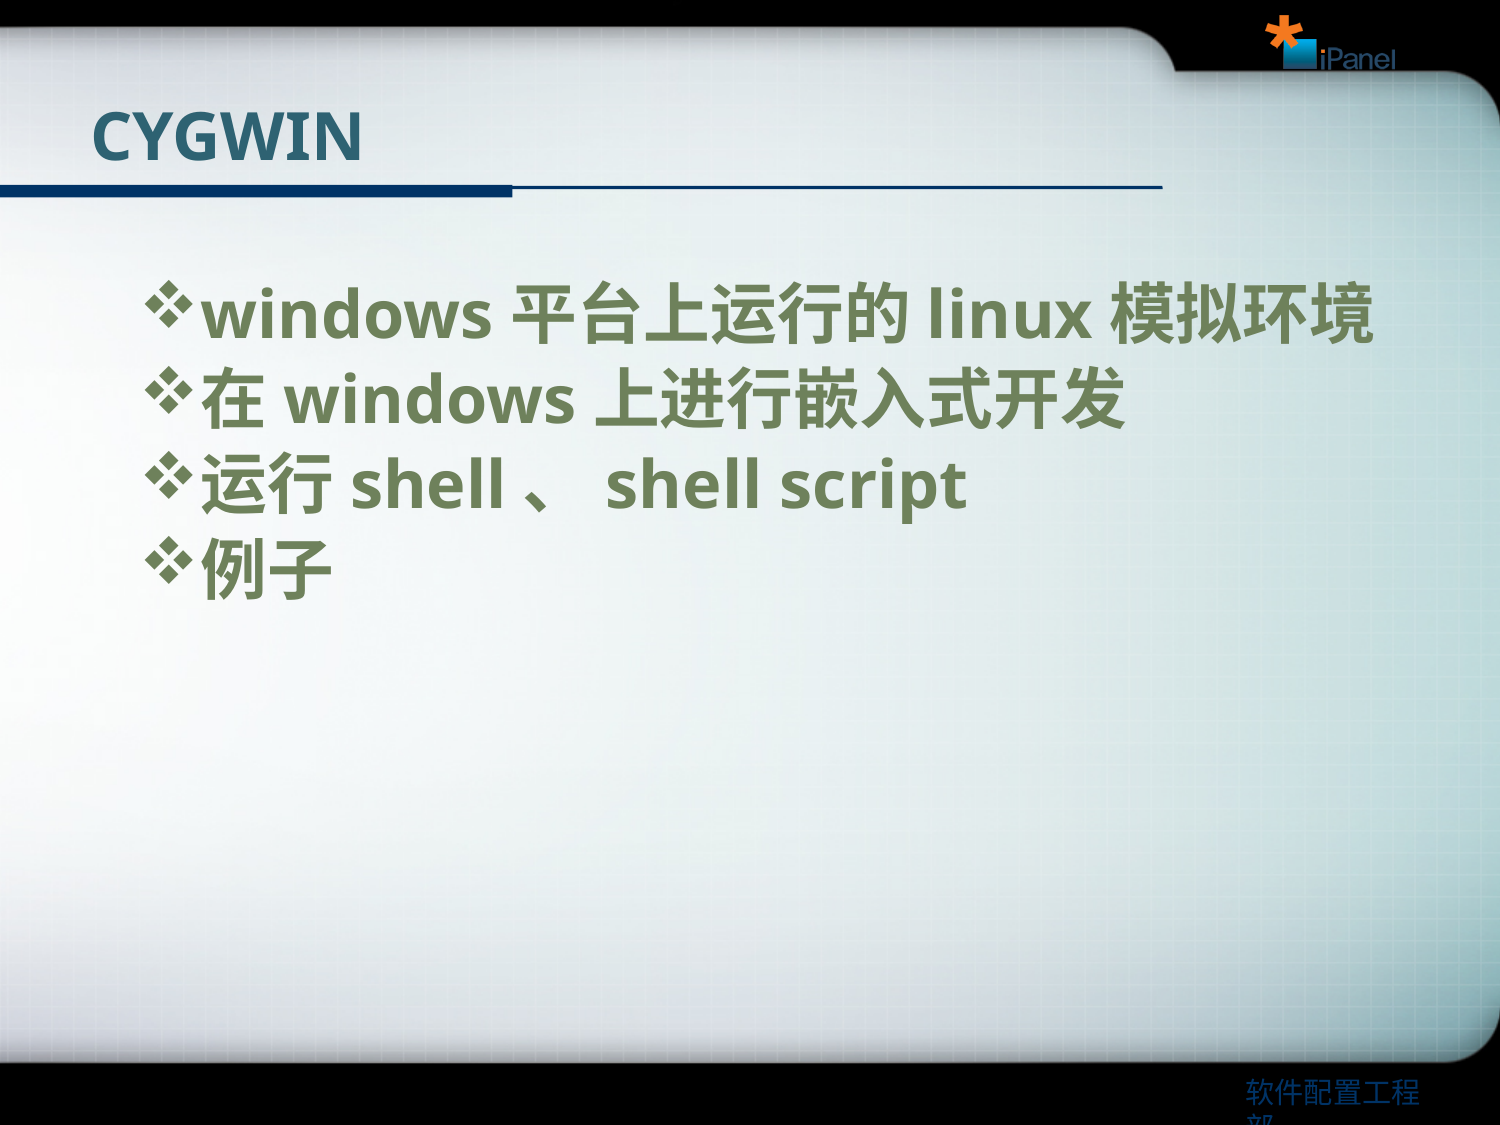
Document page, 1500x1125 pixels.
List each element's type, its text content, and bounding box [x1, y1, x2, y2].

title CYGWIN [74, 87, 1338, 181]
slide_number 软件配置工程部 [1230, 1066, 1466, 1120]
picture [0, 0, 1500, 1125]
list windows平台上运行的linux模拟环境 在windows上进行嵌入式开发 运行shell、shell script 例子 [124, 273, 1430, 988]
